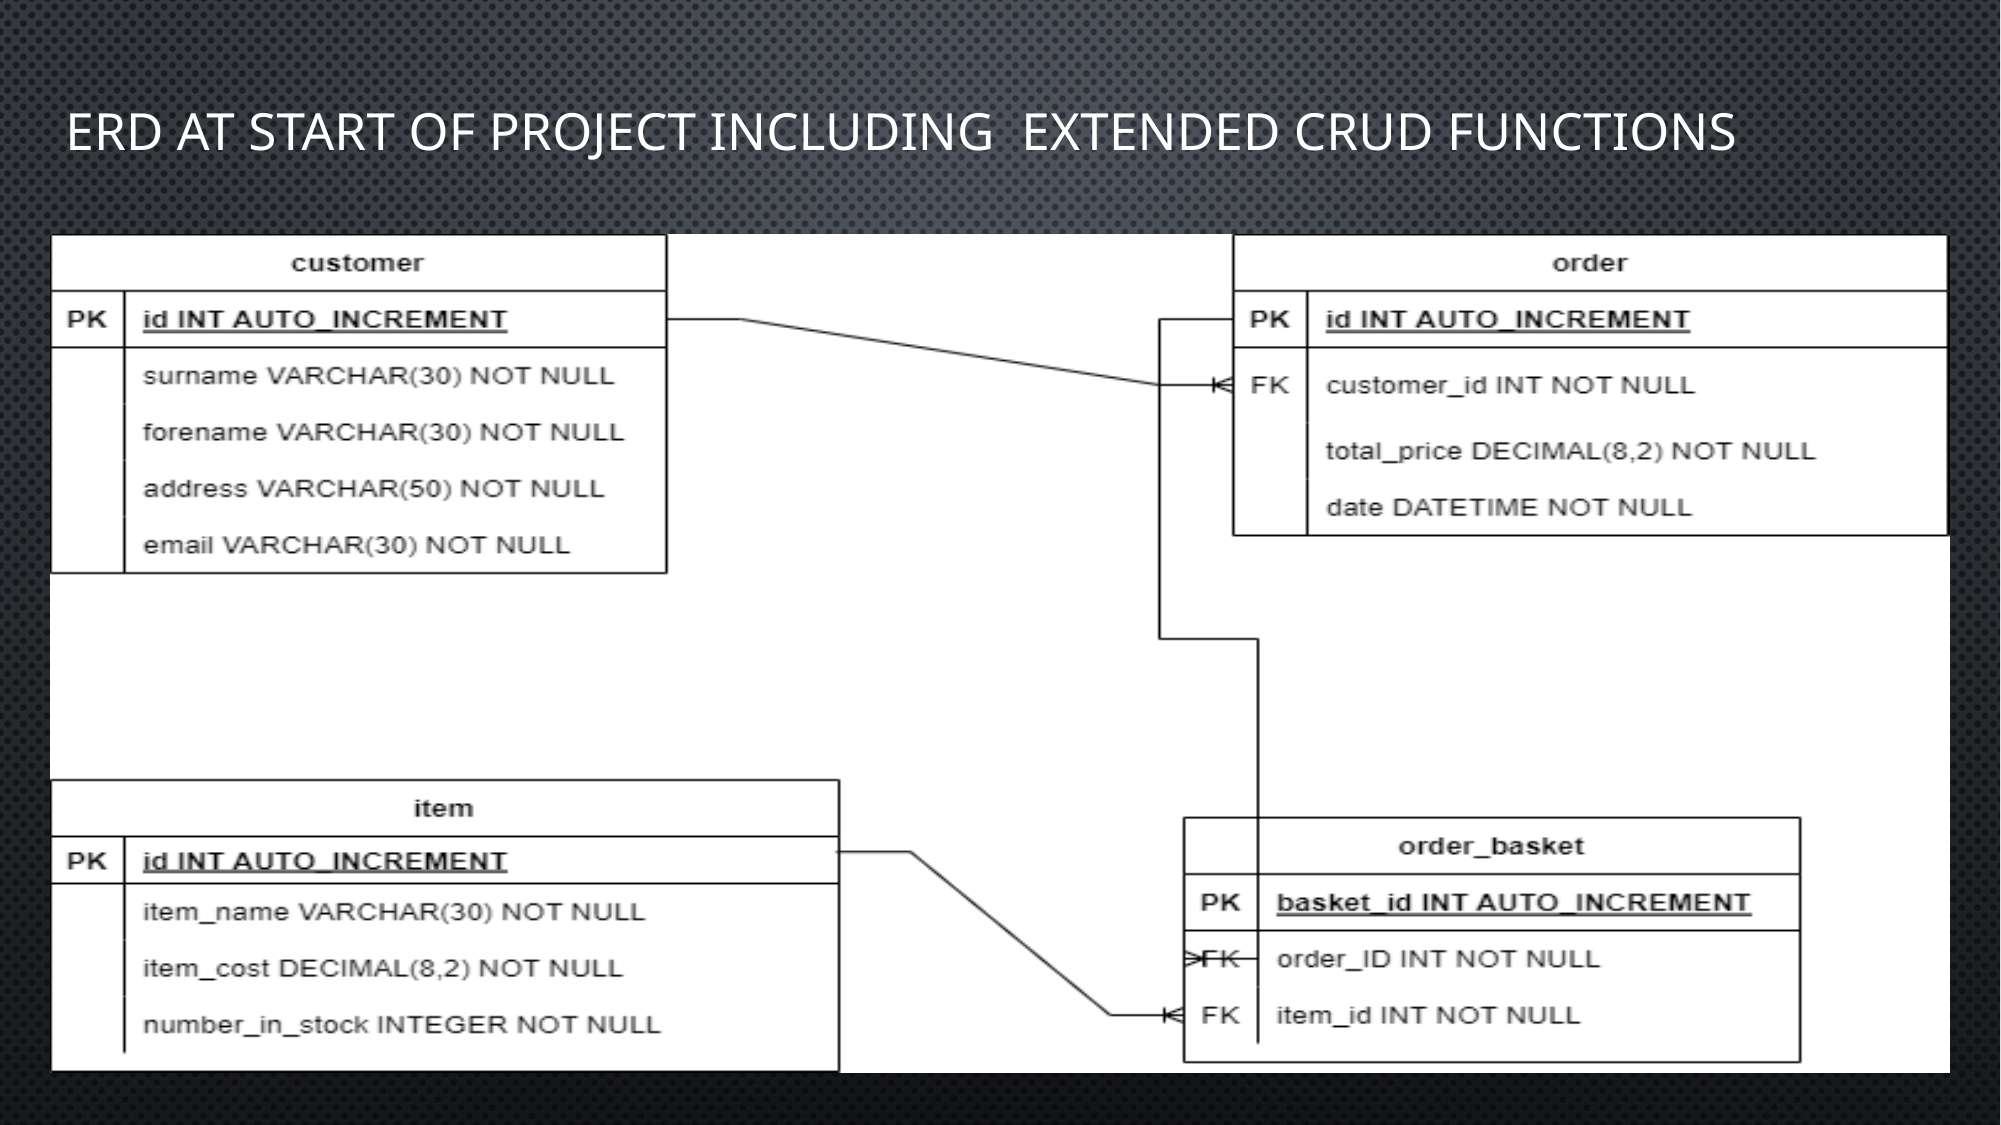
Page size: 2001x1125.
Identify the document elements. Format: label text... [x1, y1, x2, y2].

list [49, 233, 1951, 1074]
title Erd at start of project including extended crud functions [50, 66, 1800, 195]
